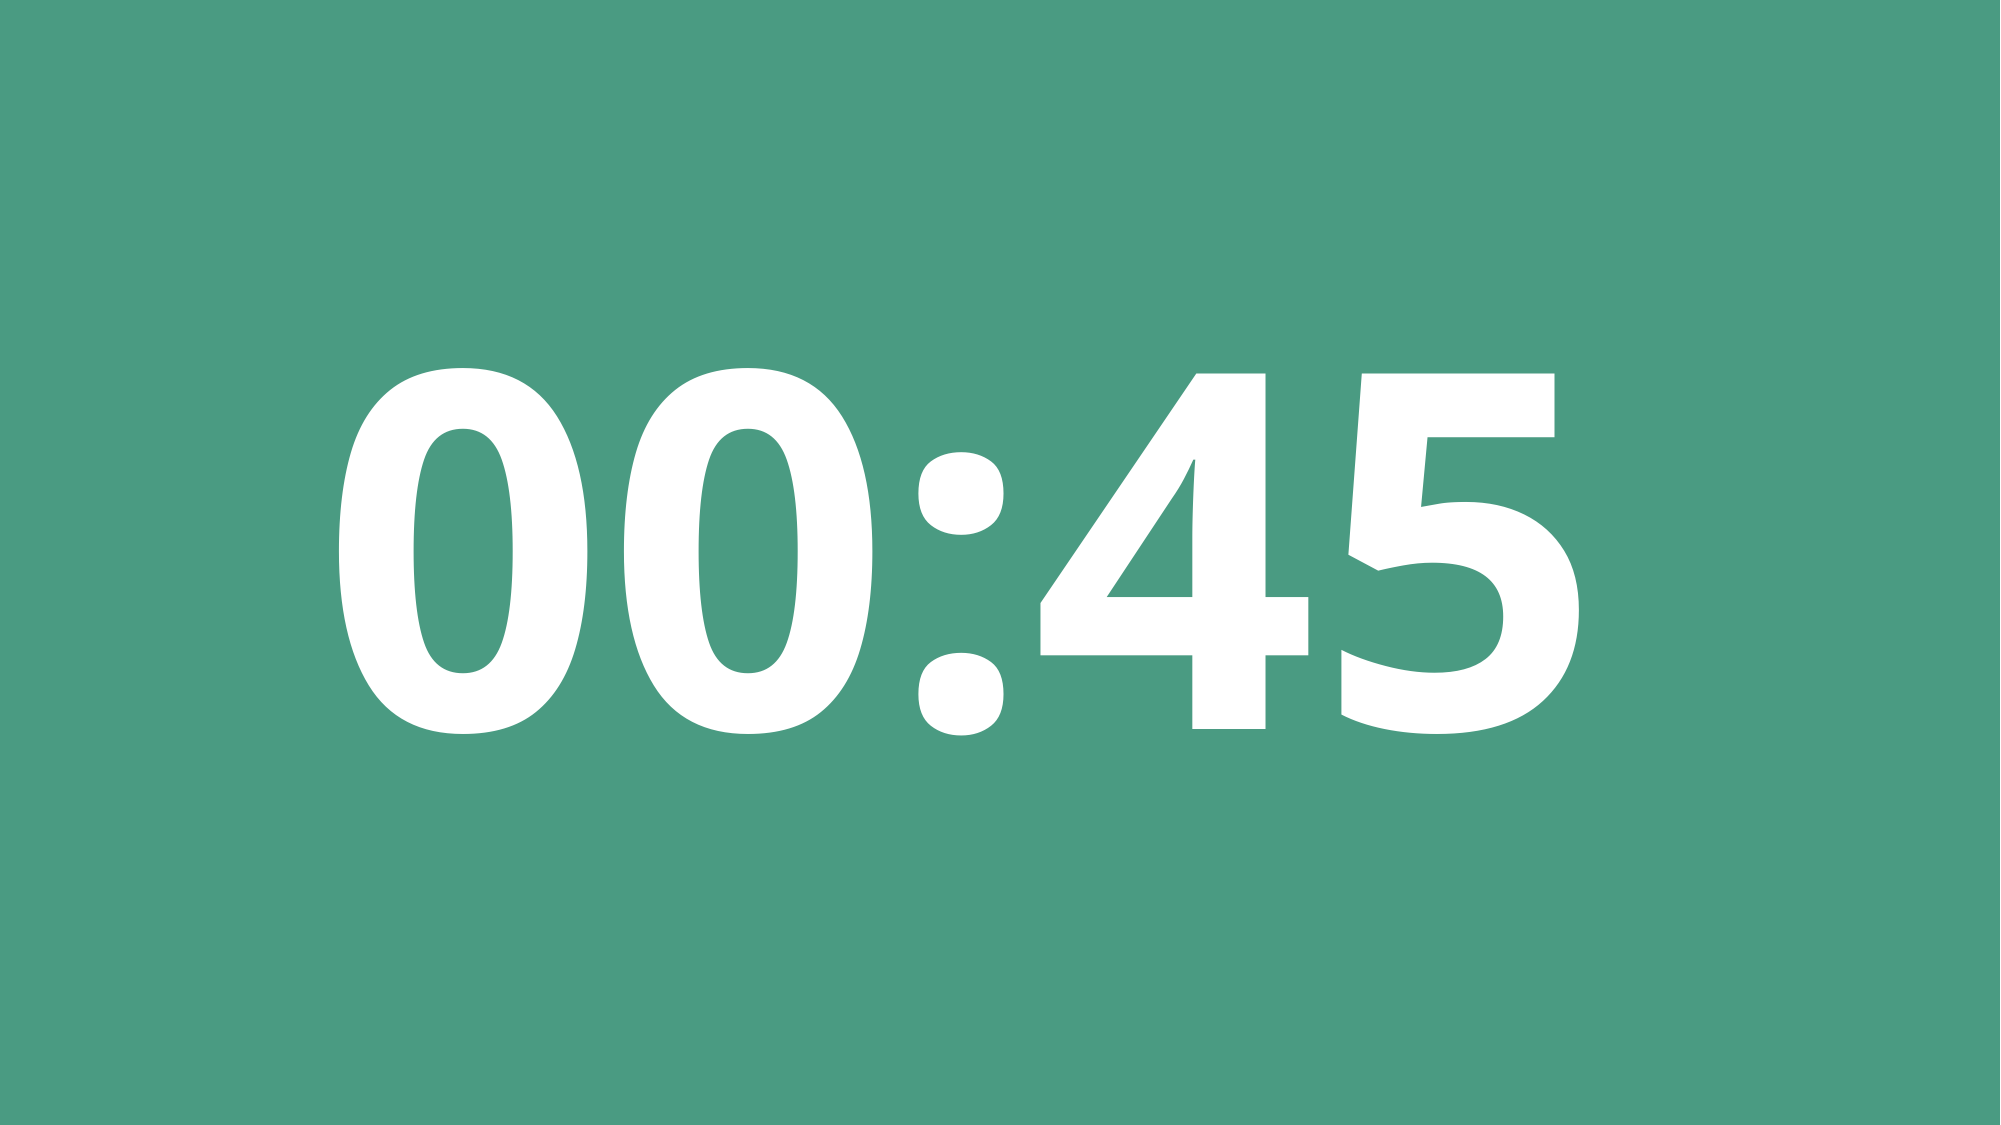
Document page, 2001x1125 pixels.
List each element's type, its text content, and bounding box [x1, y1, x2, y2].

title 00:45 [15, 59, 1978, 1078]
